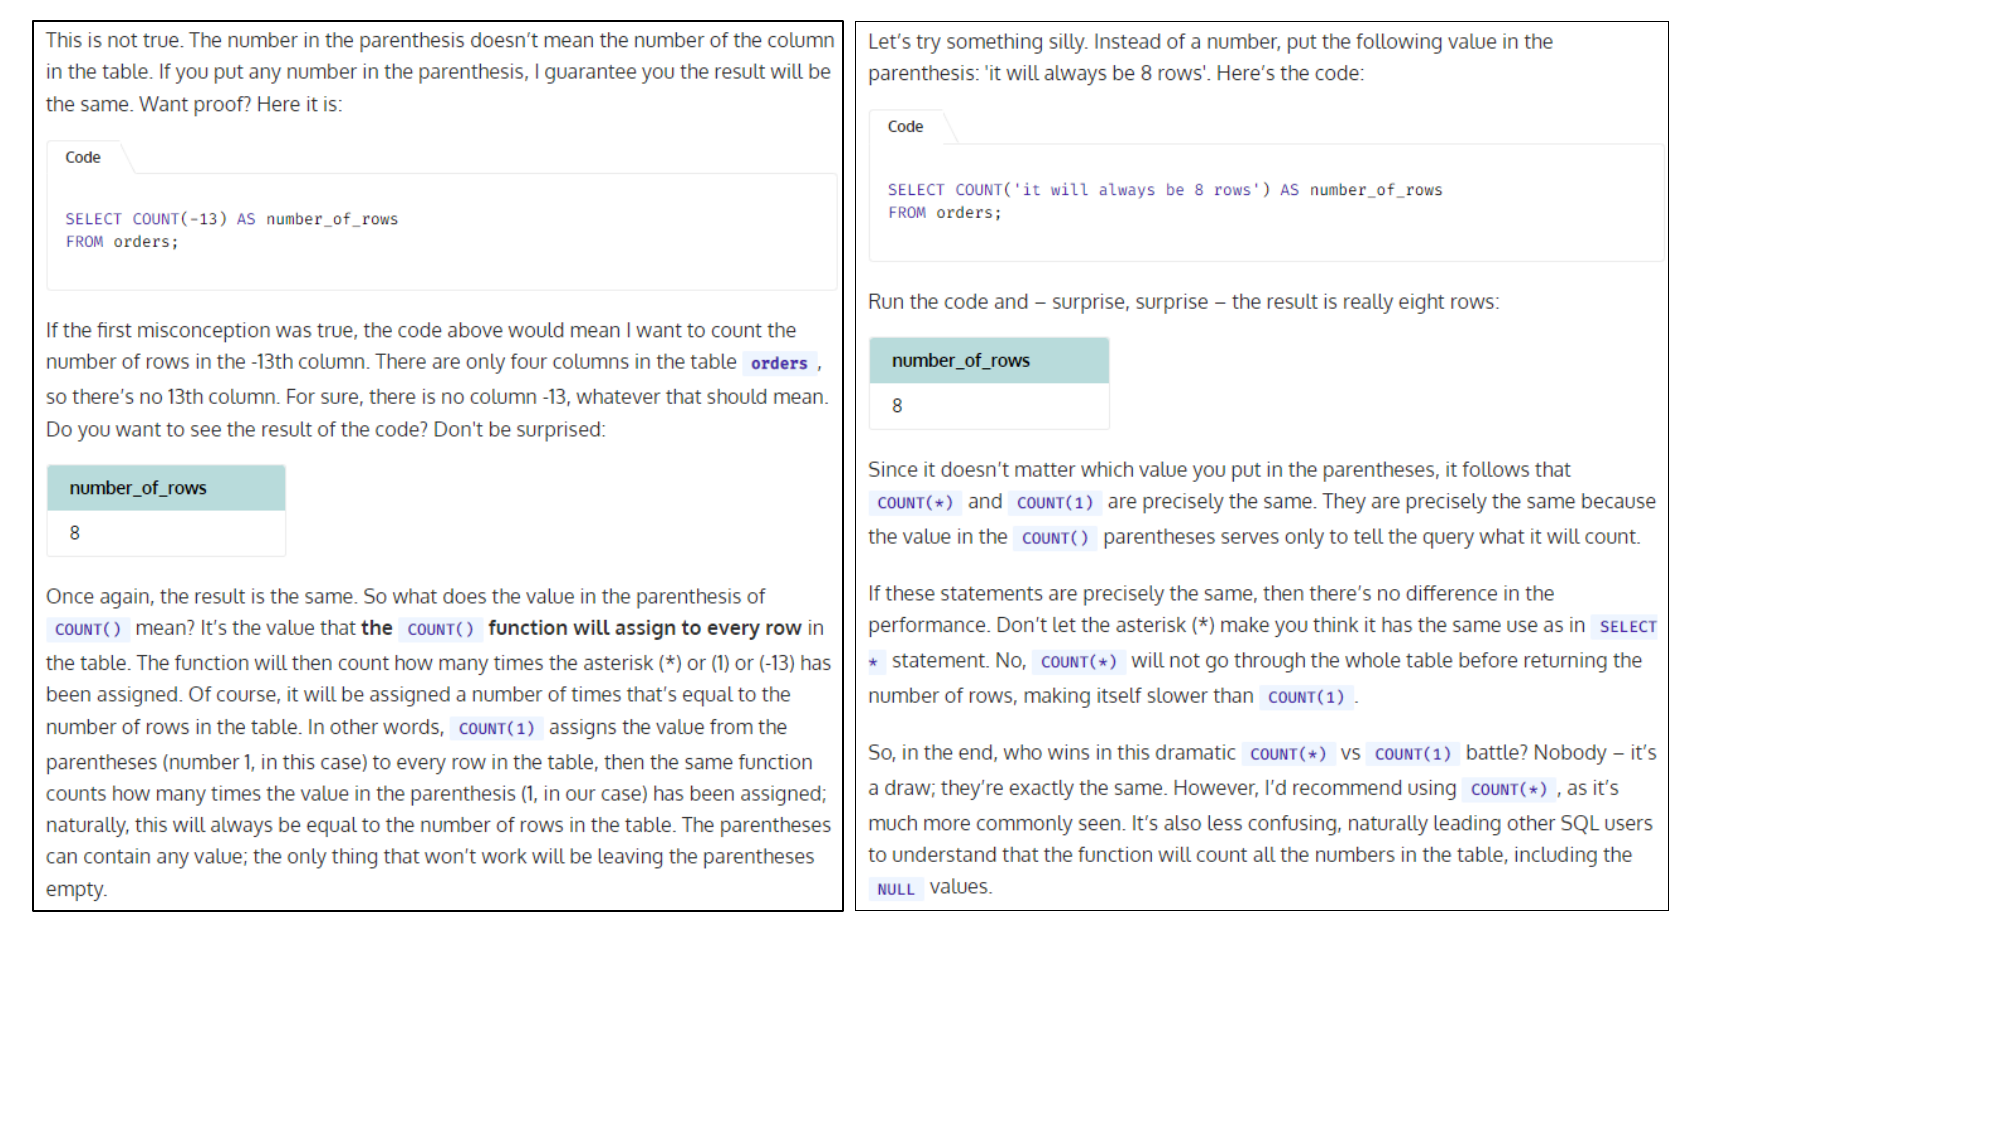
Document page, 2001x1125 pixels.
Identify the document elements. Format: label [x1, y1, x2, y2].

picture [34, 21, 843, 911]
picture [855, 21, 1669, 911]
